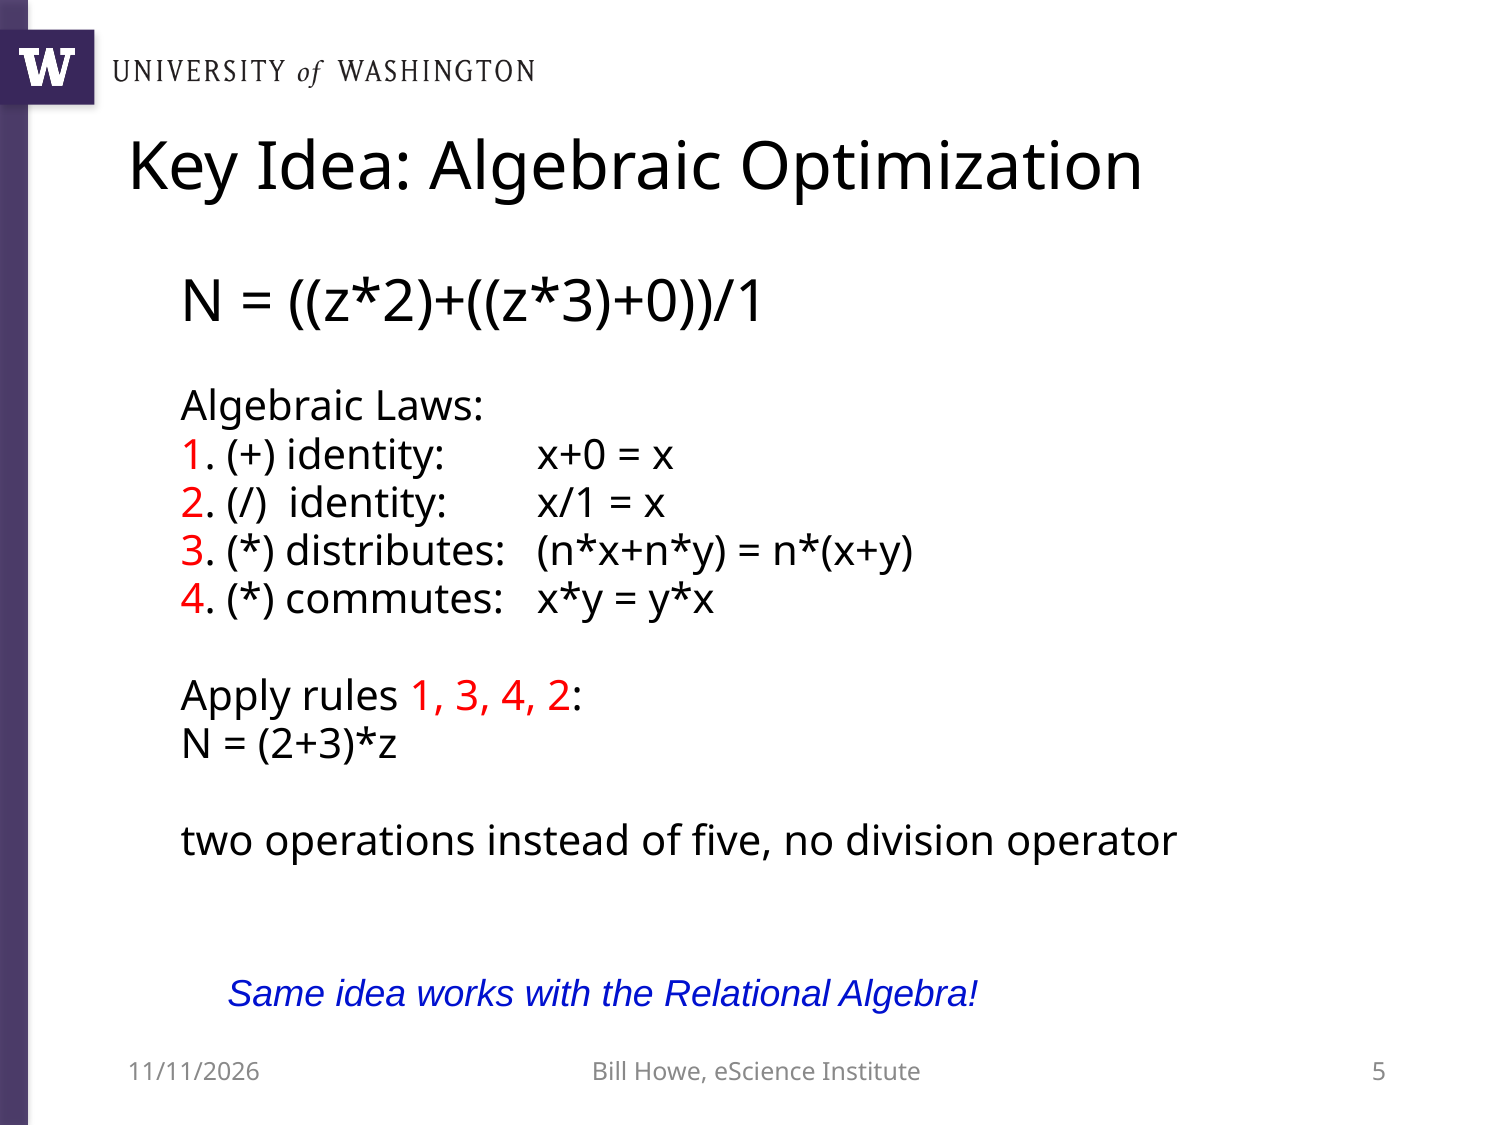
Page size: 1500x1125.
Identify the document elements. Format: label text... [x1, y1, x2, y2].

text_box Same idea works with the Relational Algebra! [212, 961, 1474, 1022]
slide_number 5 [1051, 1050, 1402, 1103]
list N = ((z*2)+((z*3)+0))/1 Algebraic Laws: 1. (+) identity: x+0 = x 2. (/) identity: x/1 = x 3. (*) distributes: (n*x+n*y) = n*(x+y) 4. (*) commutes: x*y = y*x Apply rules 1, 3, 4, 2: N = (2+3)*z two operations instead of five, no division operator [165, 268, 1436, 1050]
title Key Idea: Algebraic Optimization [112, 87, 1401, 238]
picture [112, 59, 534, 87]
picture [19, 48, 75, 86]
footer Bill Howe, eScience Institute [519, 1050, 995, 1103]
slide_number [112, 1042, 463, 1103]
